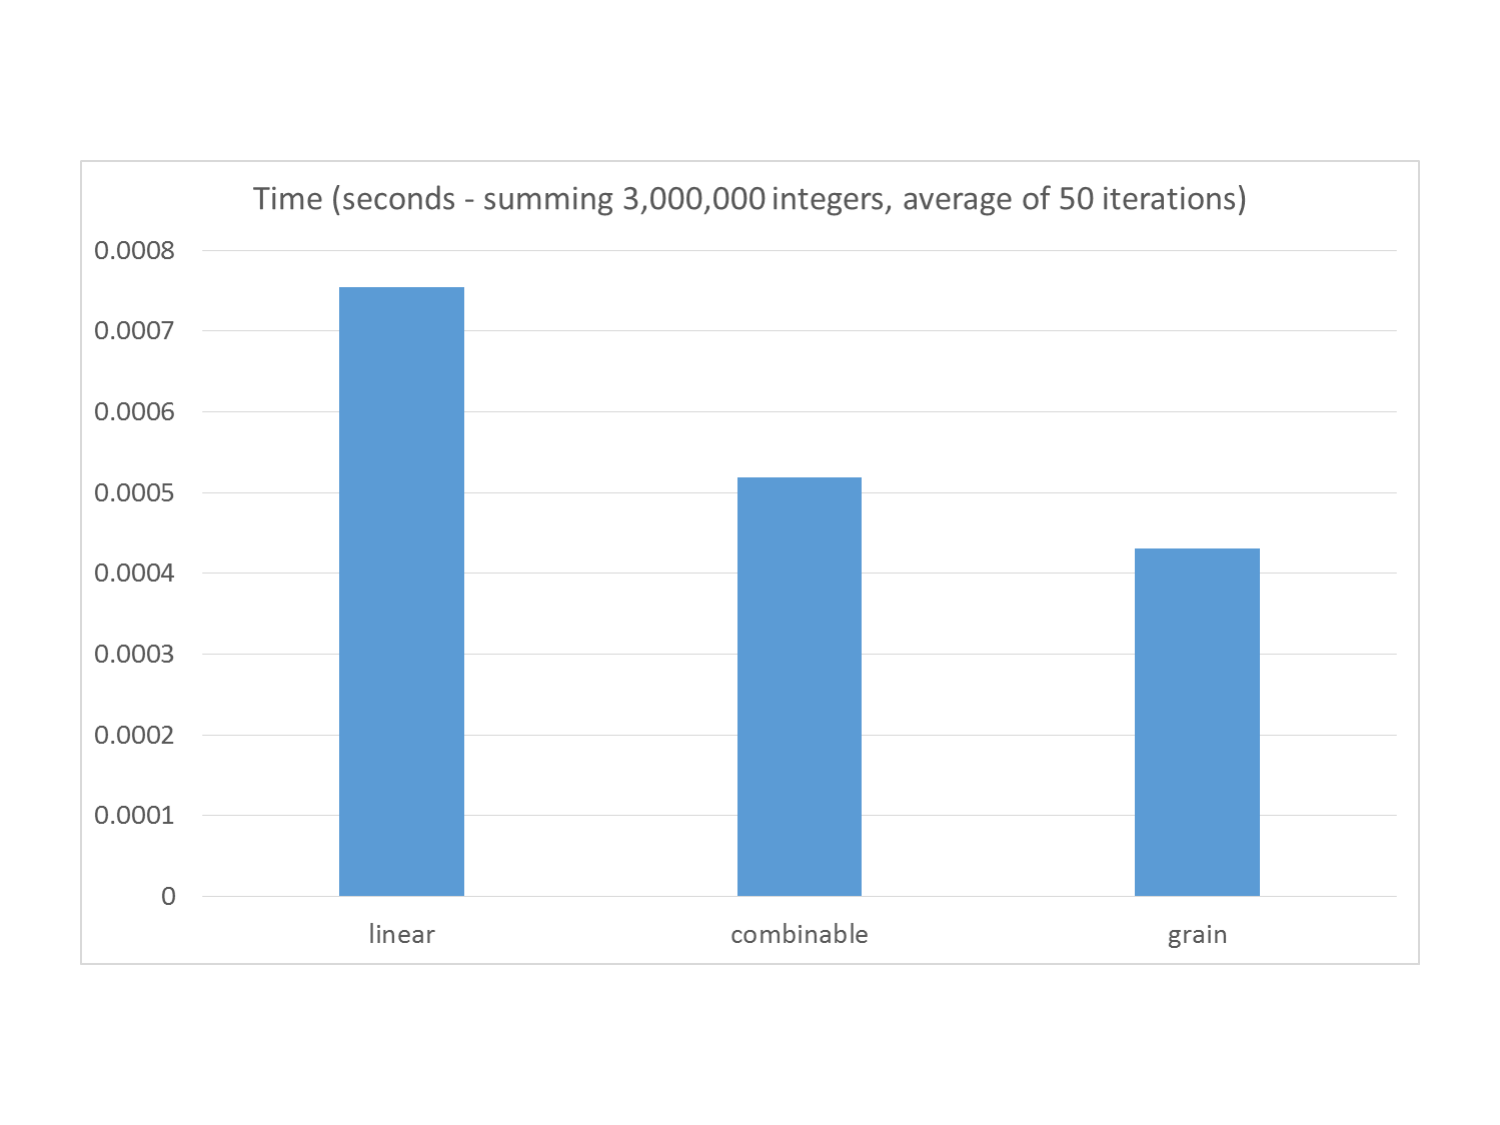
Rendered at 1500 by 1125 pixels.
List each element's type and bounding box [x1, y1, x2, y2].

picture [80, 160, 1420, 965]
